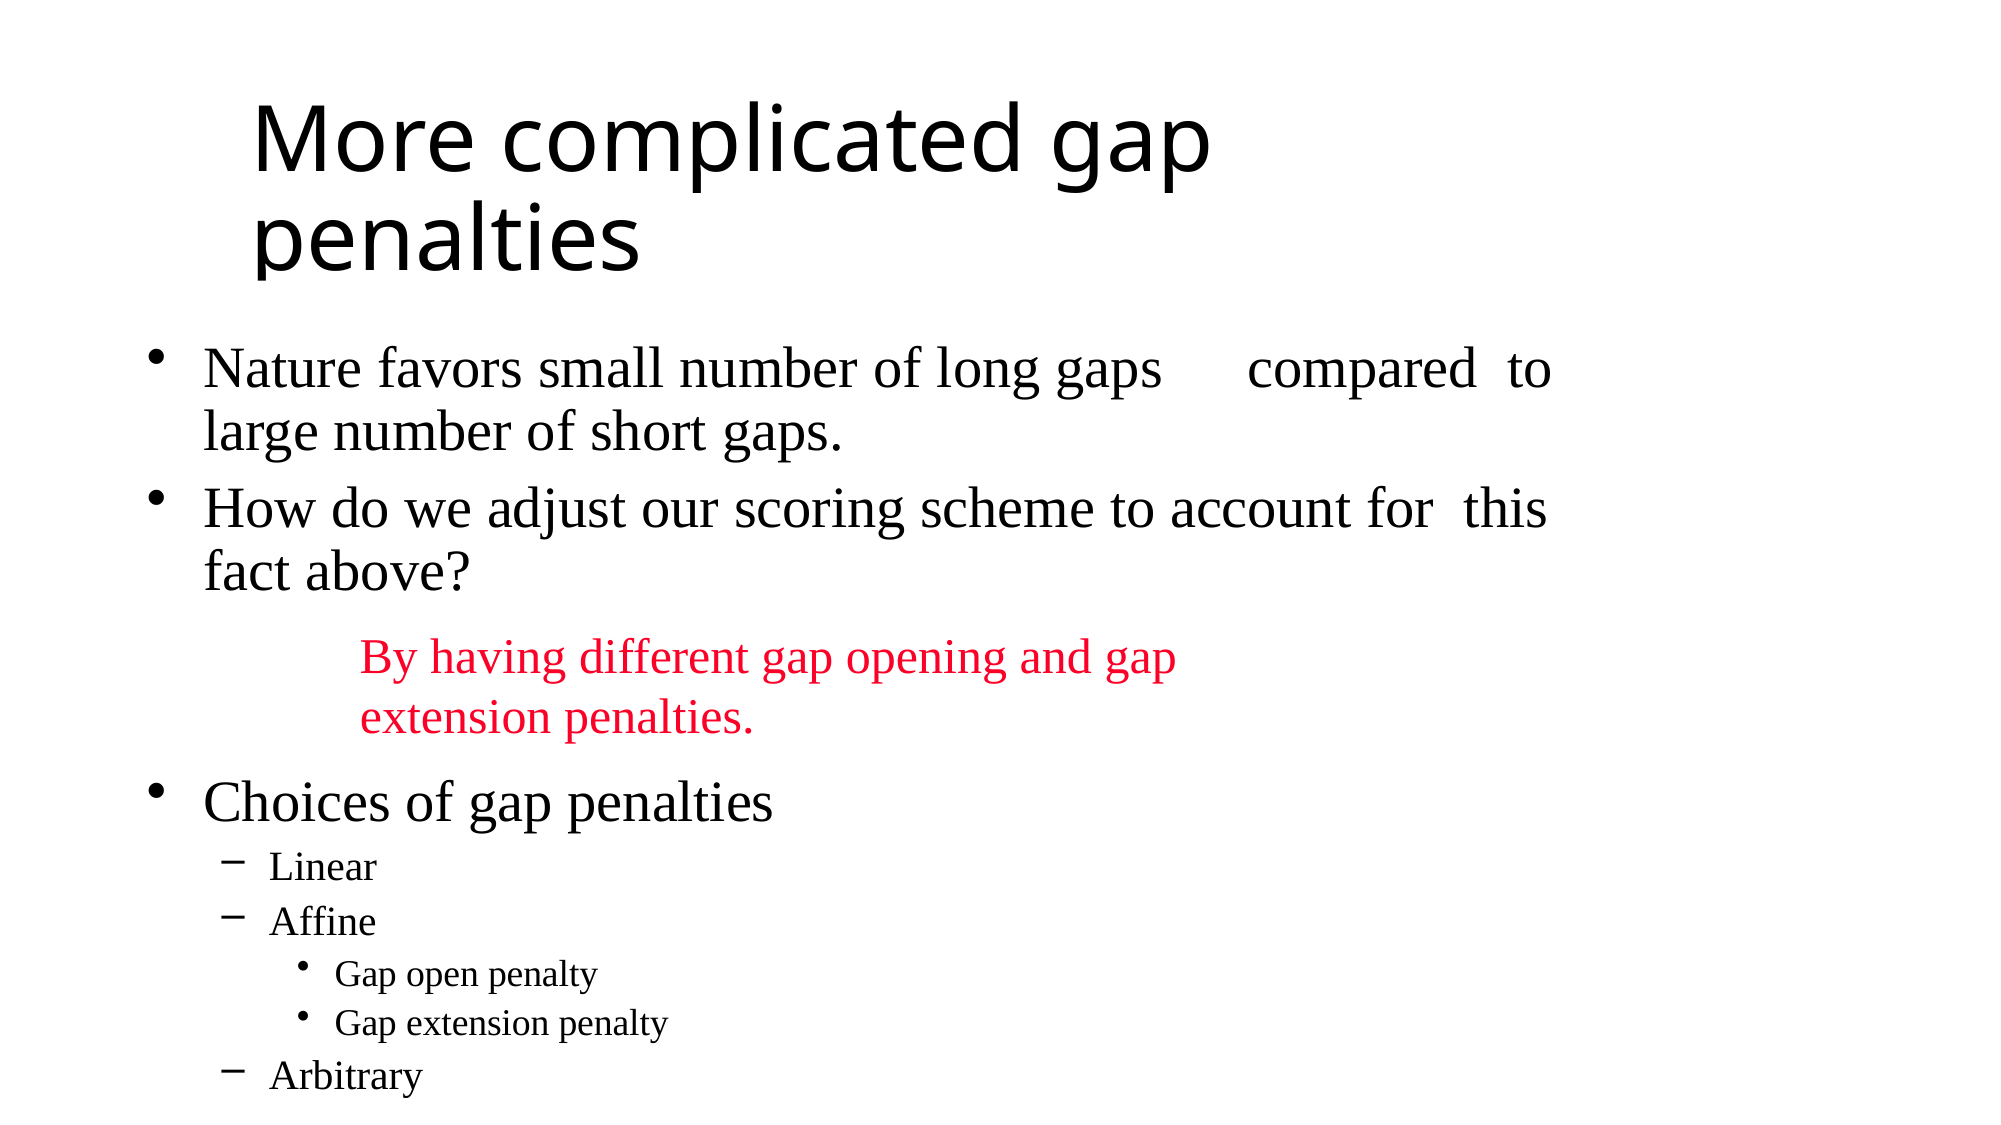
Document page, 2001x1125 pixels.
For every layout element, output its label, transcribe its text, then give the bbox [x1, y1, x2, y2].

text_box [248, 280, 1752, 845]
title More complicated gap penalties [248, 90, 1566, 280]
text_box Nature favors small number of long gaps compared to large number of short gaps. How do we adjust our scoring scheme to account for this fact above? By having different gap opening and gap extension penalties. Choices of gap penalties Linear Affine Gap open penalty Gap extension penalty Arbitrary [144, 325, 1613, 1098]
